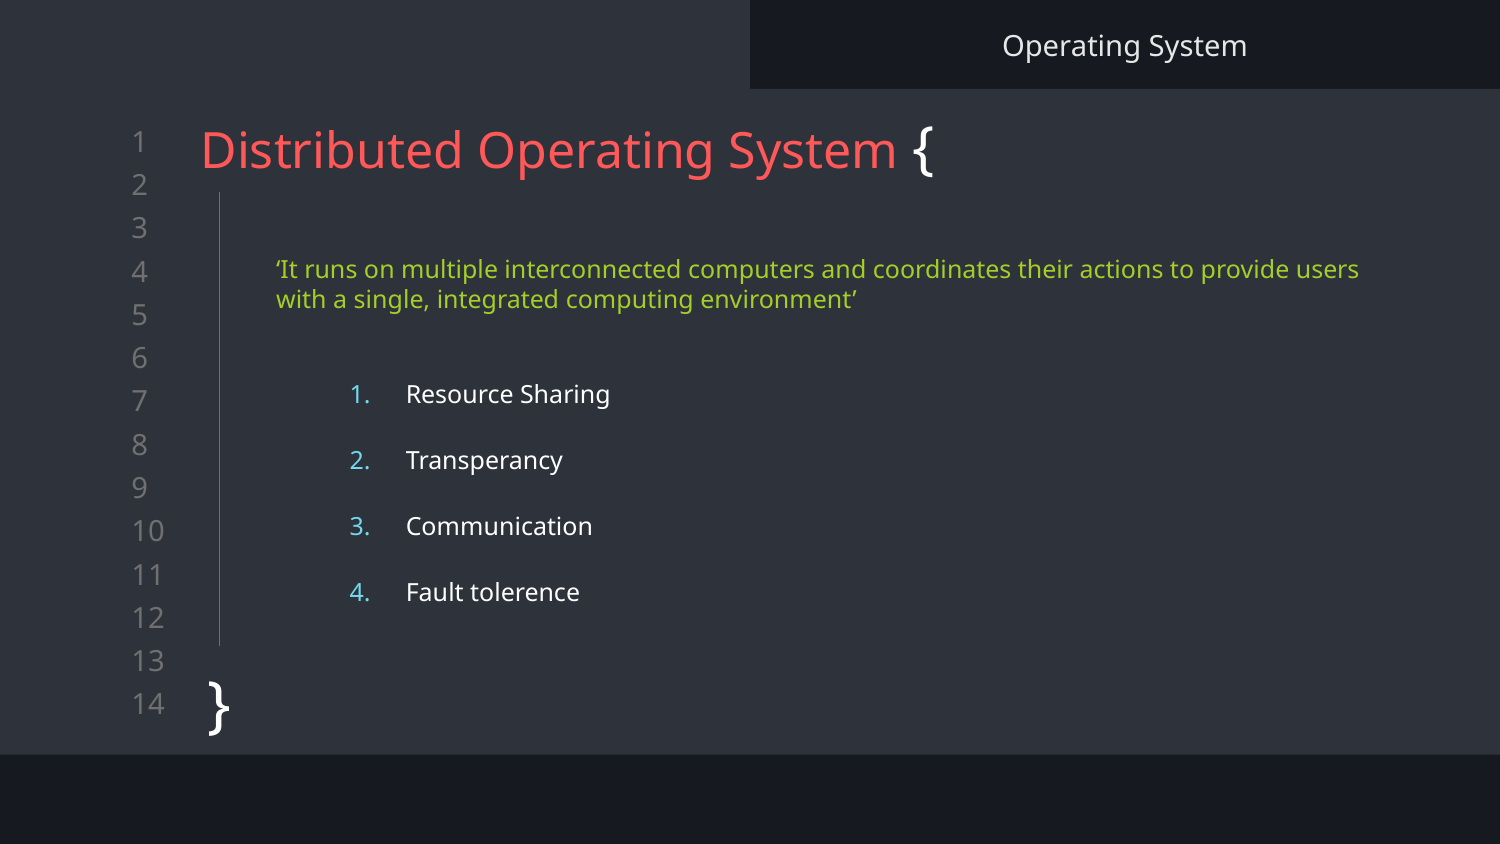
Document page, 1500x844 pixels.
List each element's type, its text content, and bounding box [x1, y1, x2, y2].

subtitle Operating System [750, 15, 1500, 74]
title Distributed Operating System { [185, 101, 1138, 189]
subtitle ‘It runs on multiple interconnected computers and coordinates their actions to provide users with a single, integrated computing environment’ Resource Sharing Transperancy Communication Fault tolerence [265, 314, 1406, 546]
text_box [177, 191, 262, 755]
